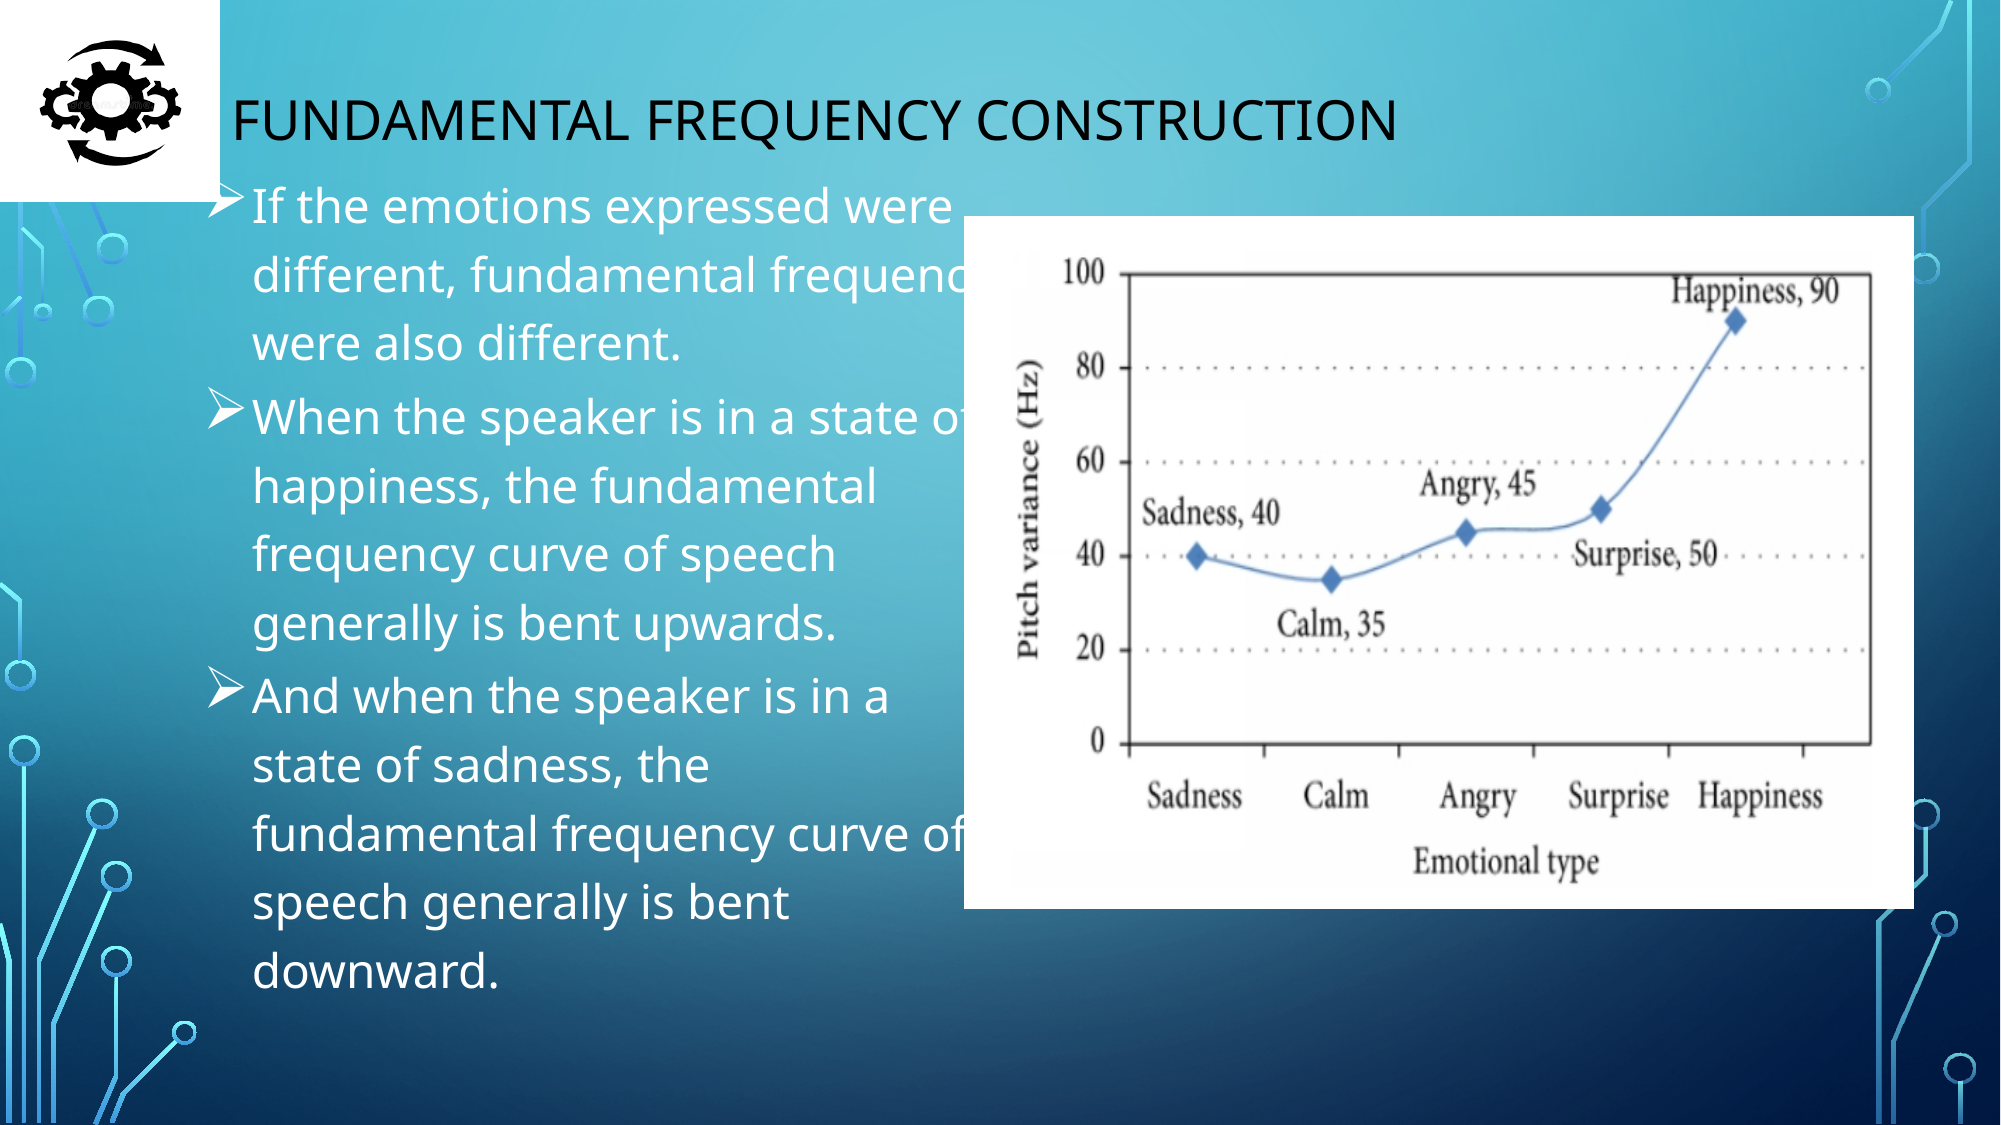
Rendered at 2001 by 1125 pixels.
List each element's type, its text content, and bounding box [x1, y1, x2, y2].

title Fundamental frequency construction [221, 84, 1813, 160]
list If the emotions expressed were different, fundamental frequency were also different. When the speaker is in a state of happiness, the fundamental frequency curve of speech generally is bent upwards. And when the speaker is in a state of sadness, the fundamental frequency curve of speech generally is bent downward. [188, 157, 1017, 1025]
picture [964, 216, 1914, 909]
picture [0, 0, 221, 203]
